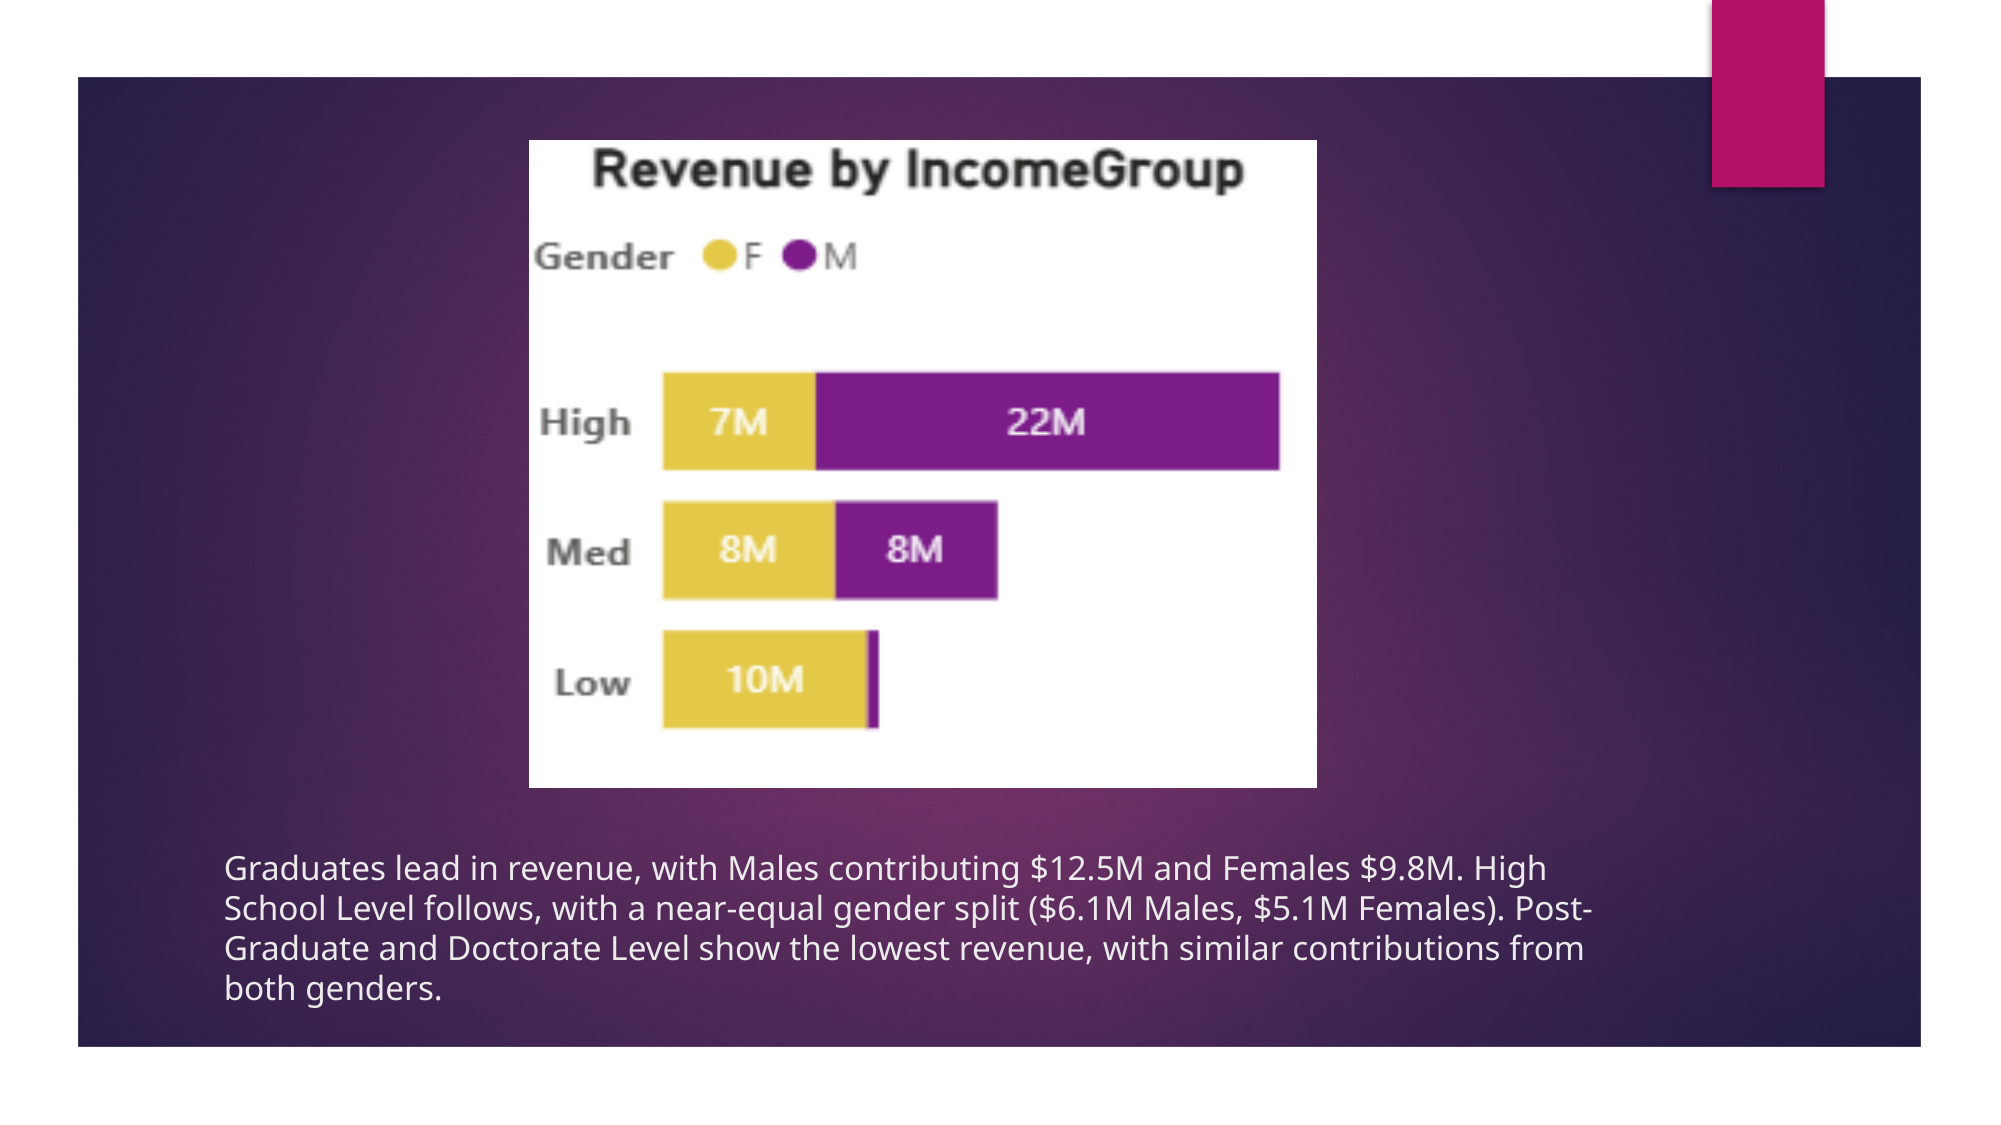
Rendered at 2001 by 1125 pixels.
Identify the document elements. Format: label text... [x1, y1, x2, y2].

picture [529, 140, 1317, 788]
title Graduates lead in revenue, with Males contributing $12.5M and Females $9.8M. High School Level follows, with a near-equal gender split ($6.1M Males, $5.1M Females). Post-Graduate and Doctorate Level show the lowest revenue, with similar contributions from both genders. [208, 831, 1638, 1015]
